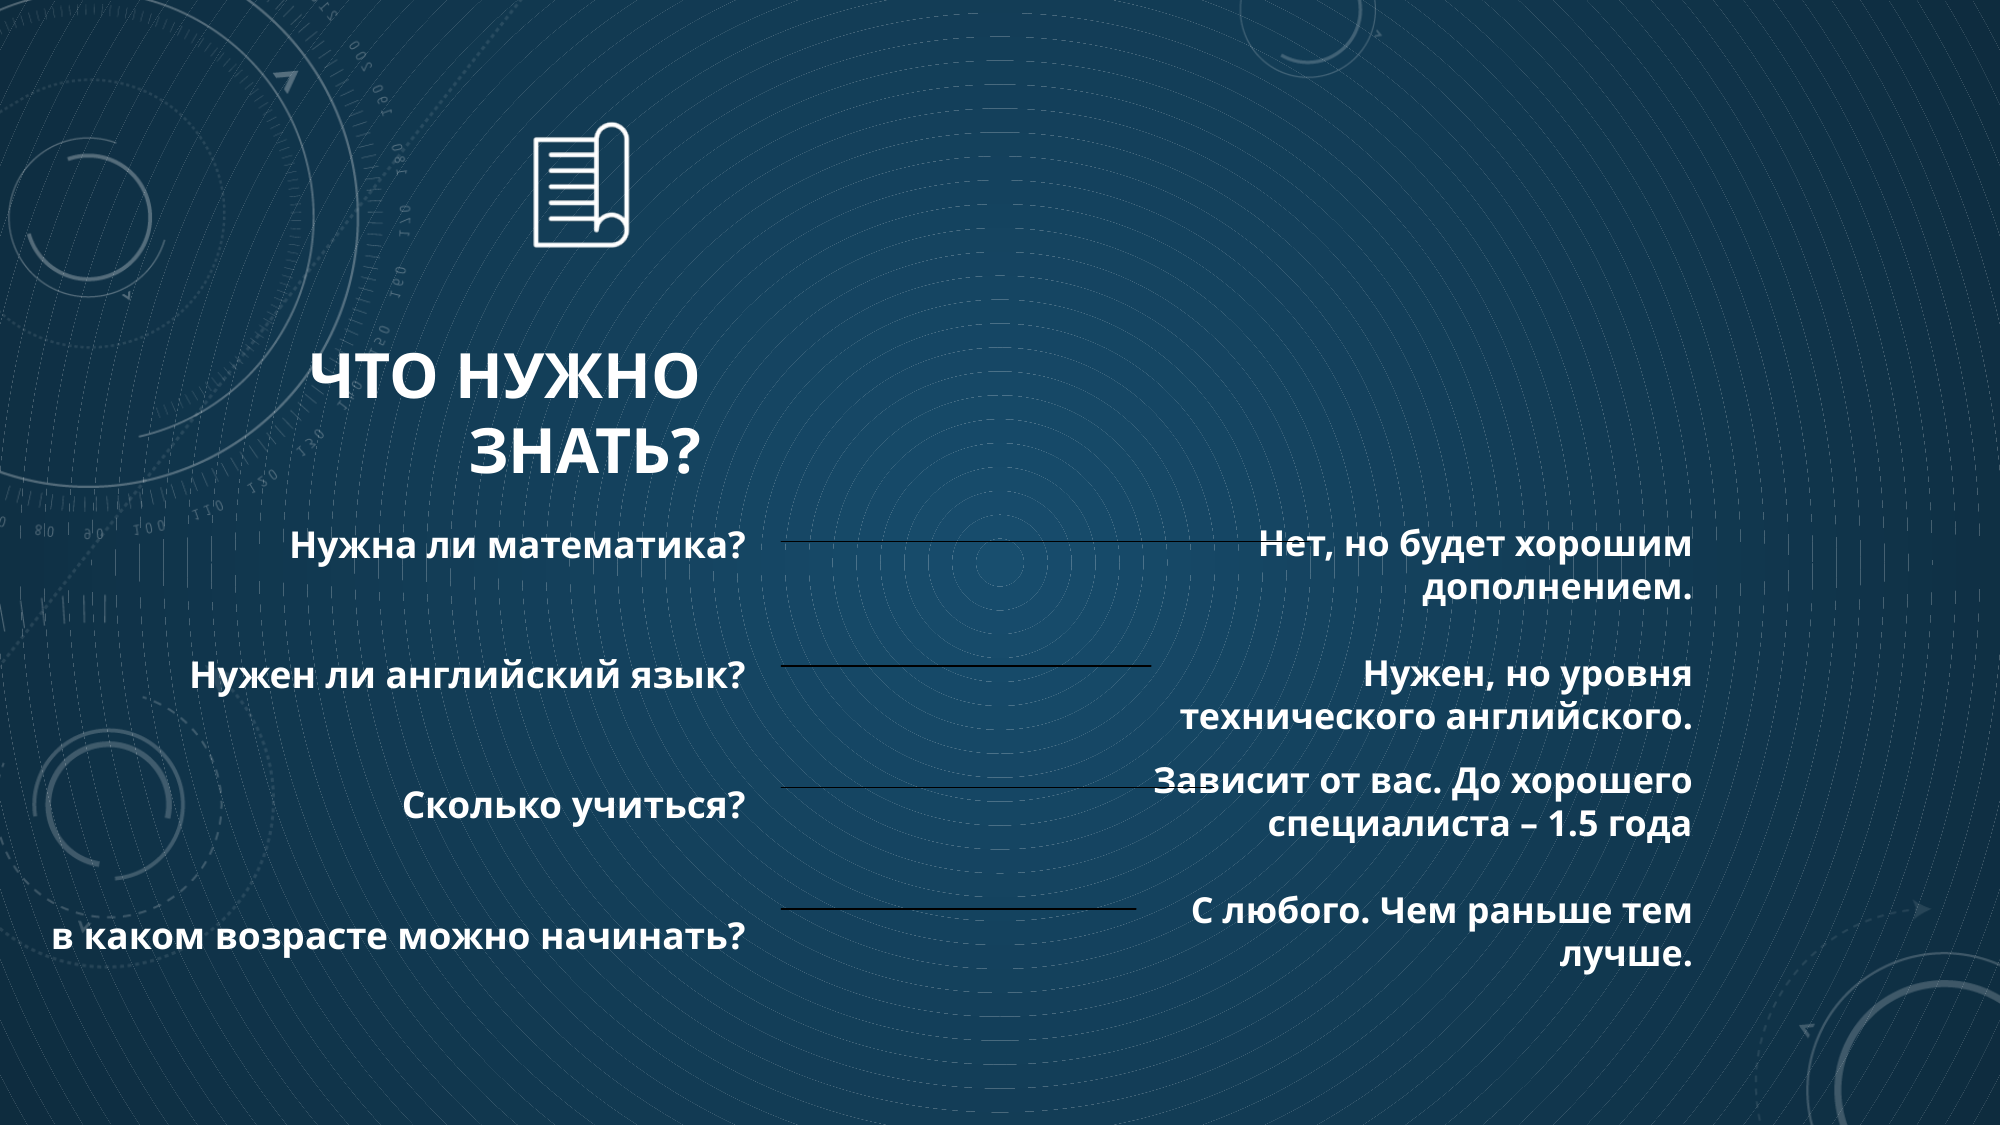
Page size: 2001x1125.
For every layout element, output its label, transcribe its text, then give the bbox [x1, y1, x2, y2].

text_box Нет, но будет хорошим дополнением. Нужен, но уровня технического английского. Зависит от вас. До хорошего специалиста – 1.5 года. С любого. Чем раньше тем лучше. [1082, 512, 1709, 965]
list Нужна ли математика? Нужен ли английский язык? Сколько учиться? в каком возрасте можно начинать? [18, 514, 761, 966]
picture [0, 0, 2000, 1125]
title Что нужно знать? [90, 307, 717, 514]
